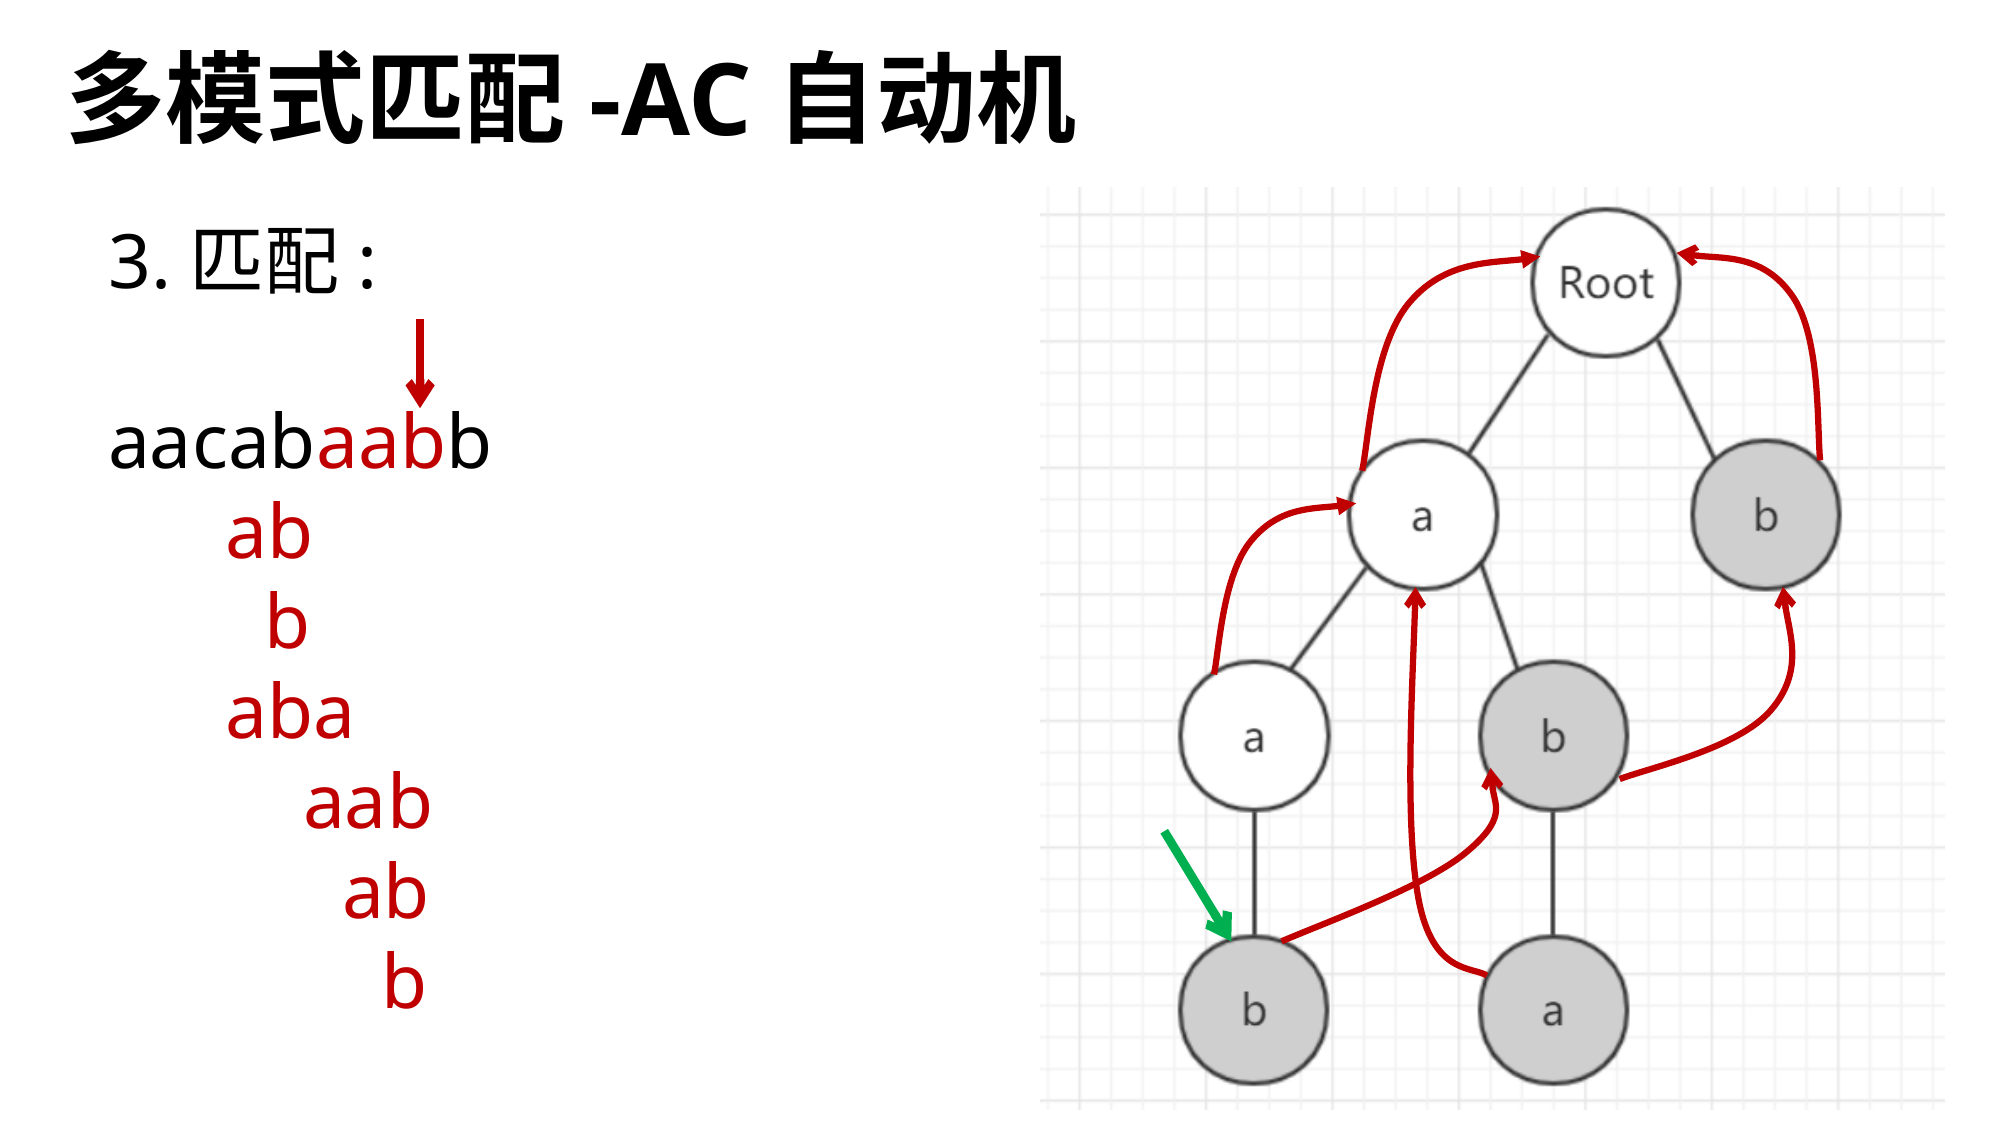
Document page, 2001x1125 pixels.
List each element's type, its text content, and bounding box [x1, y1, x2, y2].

text_box 3.匹配: aacabaabb ab b aba aab ab b [93, 206, 1017, 1125]
text_box 多模式匹配-AC自动机 [50, 28, 1541, 164]
picture [1040, 187, 1945, 1110]
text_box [1164, 831, 1232, 942]
